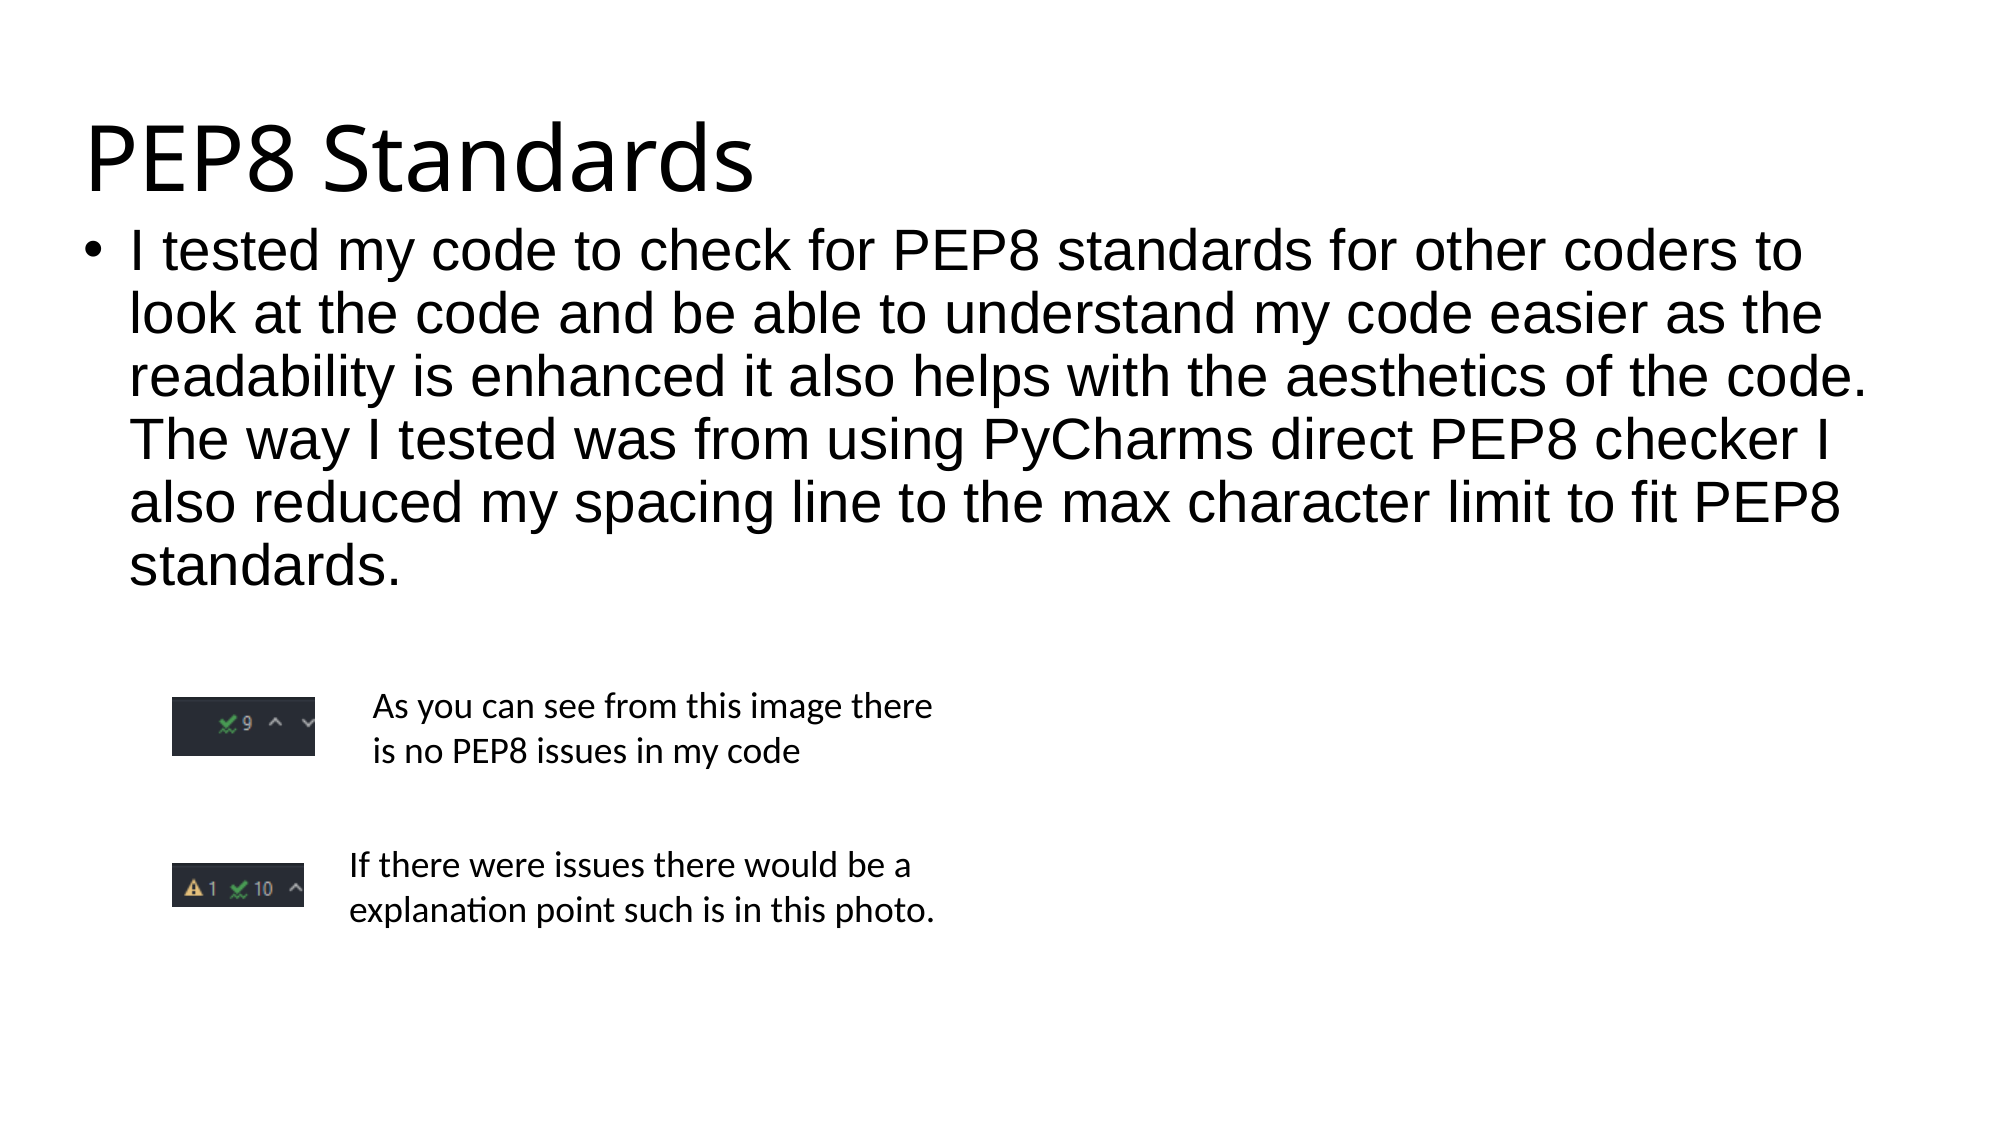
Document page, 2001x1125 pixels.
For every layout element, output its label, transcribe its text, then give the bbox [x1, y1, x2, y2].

list I tested my code to check for PEP8 standards for other coders to look at the code and be able to understand my code easier as the readability is enhanced it also helps with the aesthetics of the code. The way I tested was from using PyCharms direct PEP8 checker I also reduced my spacing line to the max character limit to fit PEP8 standards. [68, 205, 1932, 953]
picture [172, 697, 315, 756]
text_box If there were issues there would be a explanation point such is in this photo. [334, 832, 954, 937]
picture [172, 863, 304, 908]
text_box As you can see from this image there is no PEP8 issues in my code [357, 673, 977, 779]
title PEP8 Standards [68, 97, 1932, 205]
